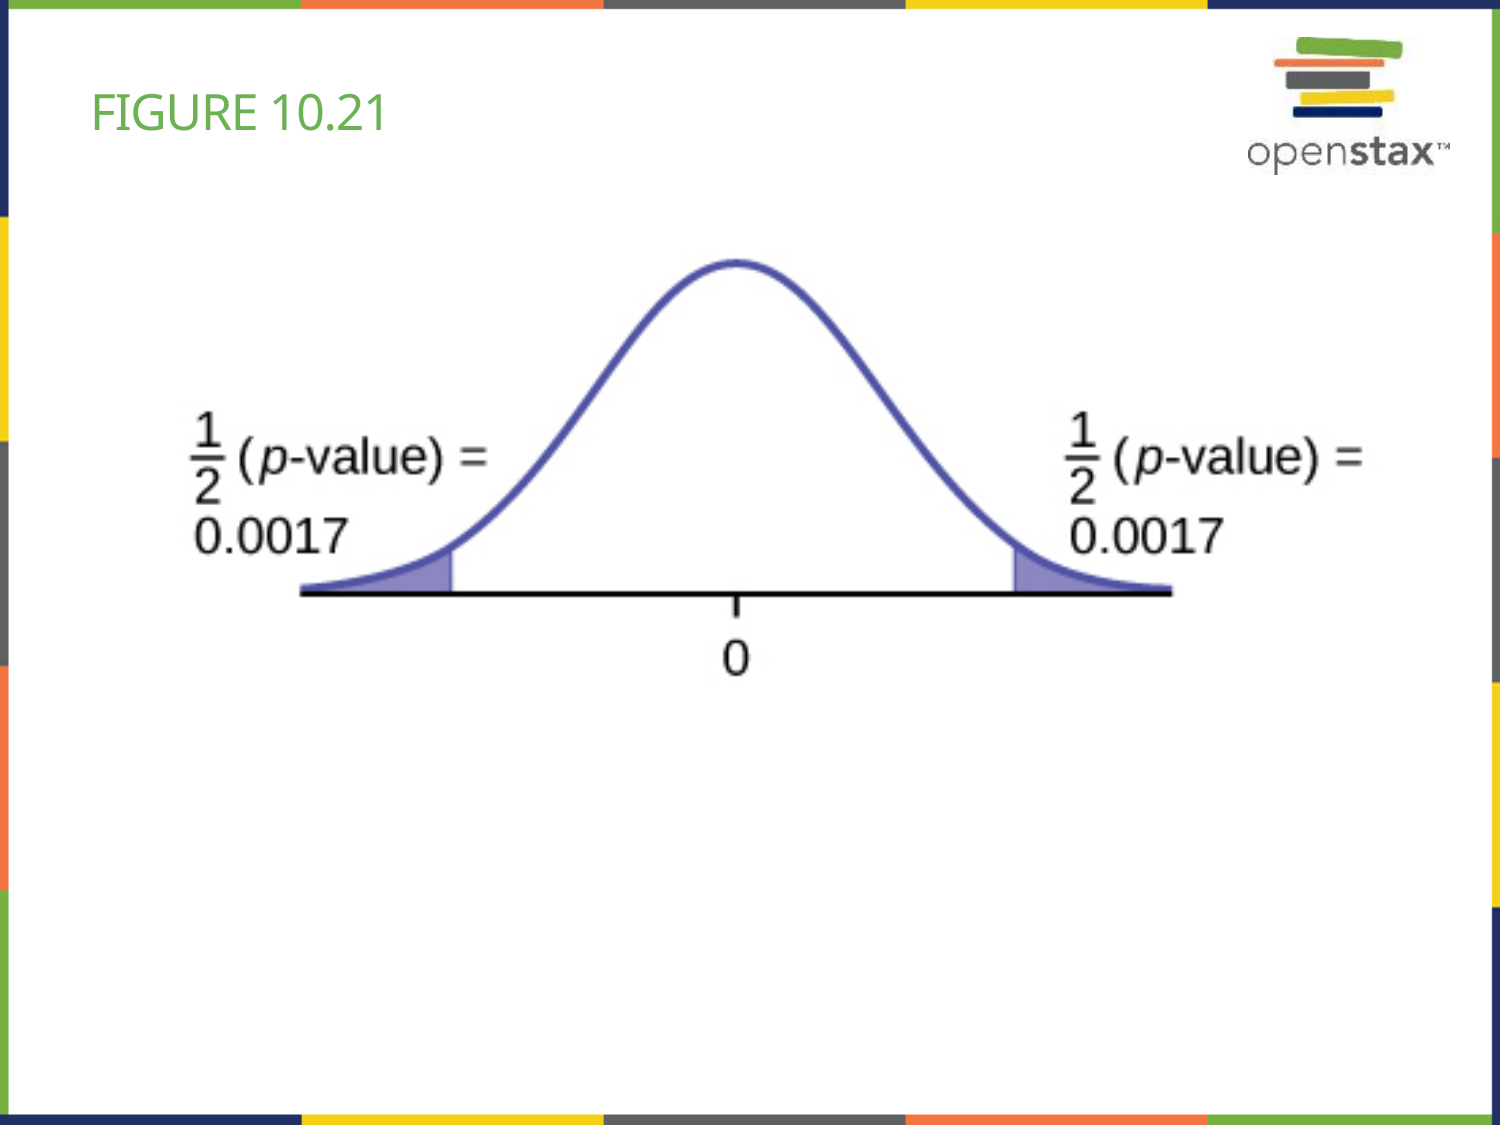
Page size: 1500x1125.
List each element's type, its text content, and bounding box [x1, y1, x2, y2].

title Figure 10.21 [75, 39, 1246, 148]
picture [0, 0, 1500, 1125]
